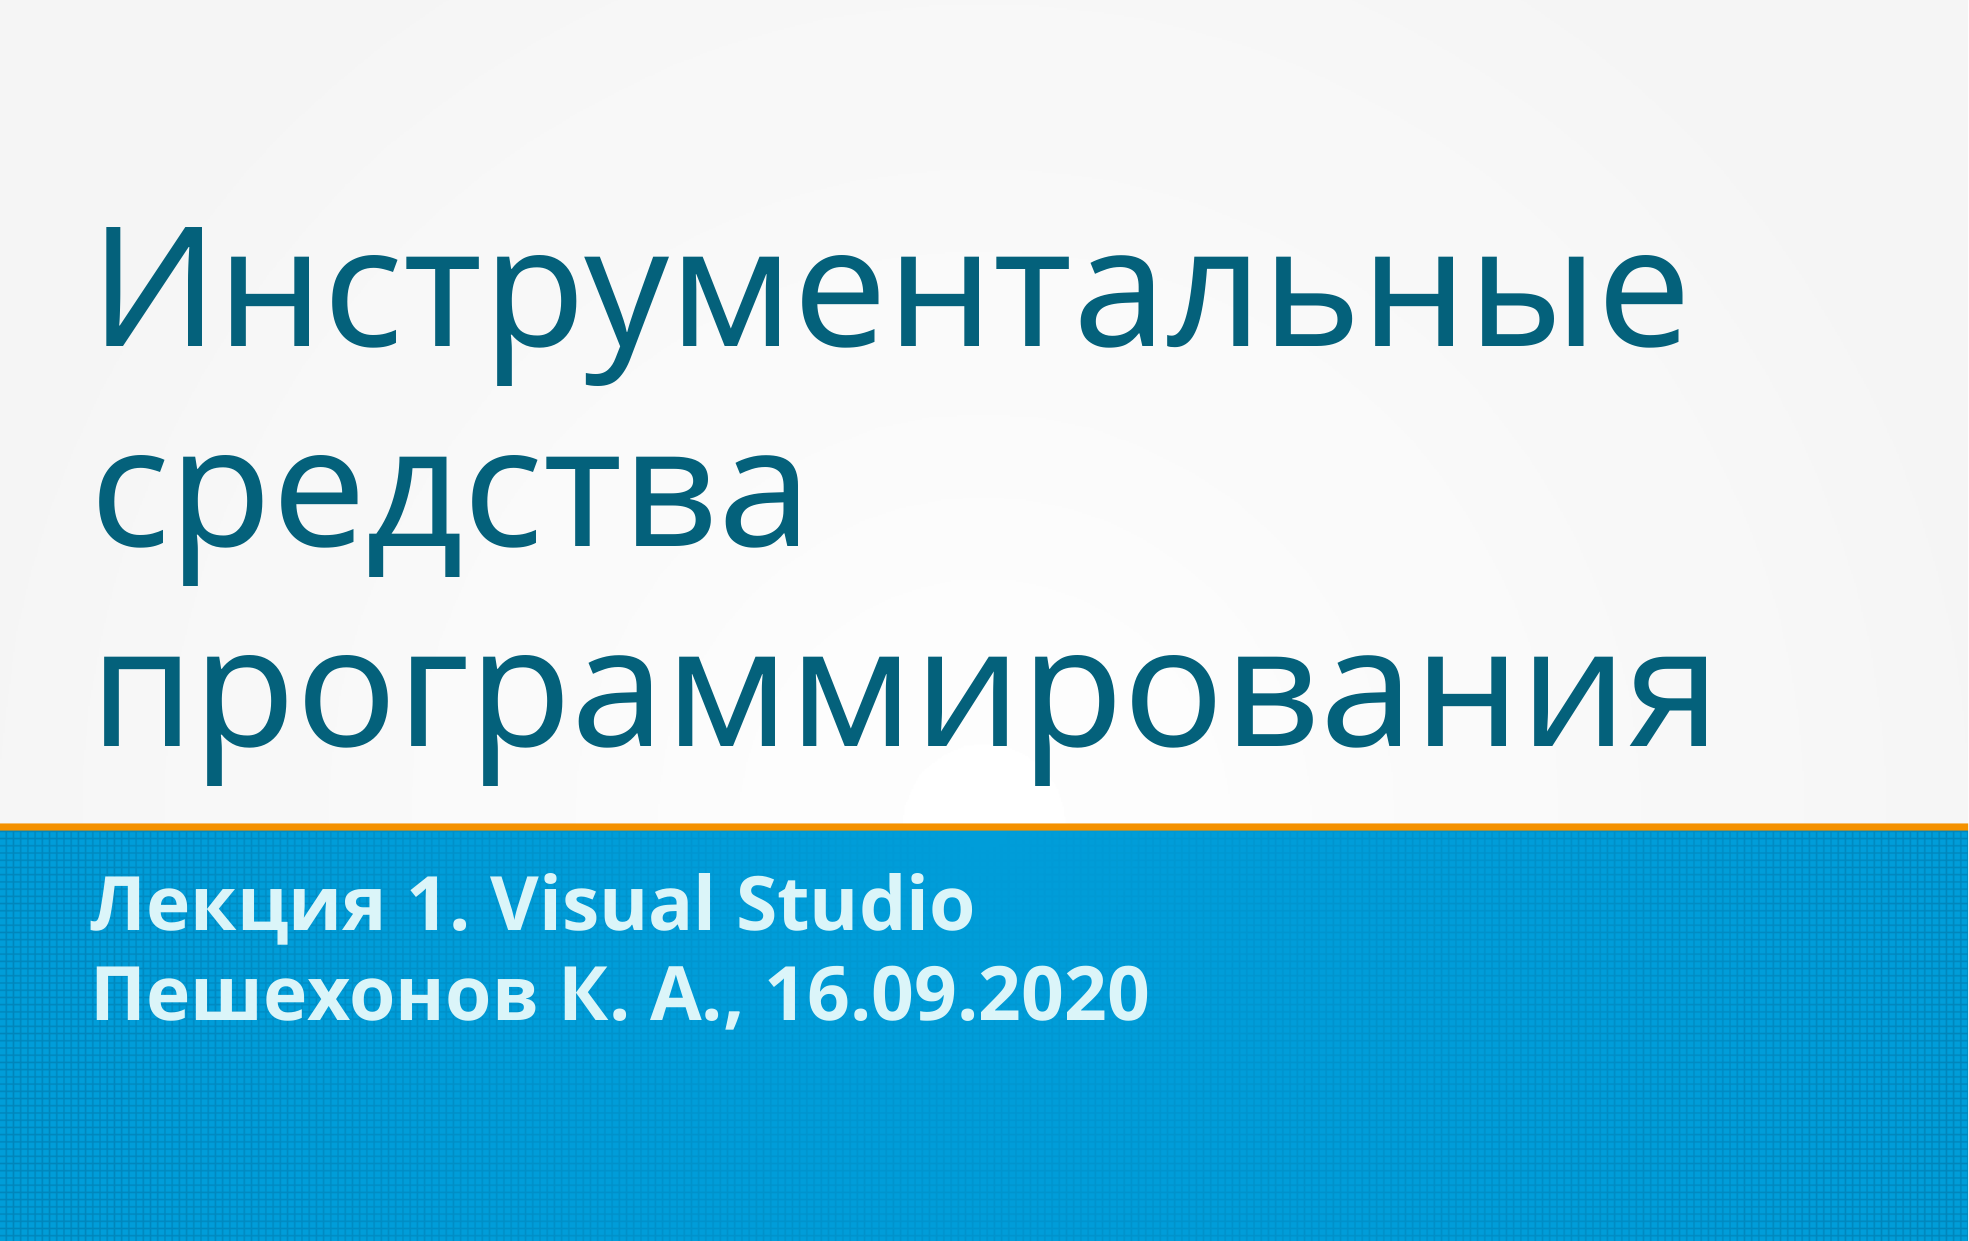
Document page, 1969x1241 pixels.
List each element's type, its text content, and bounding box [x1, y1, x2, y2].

text_box Инструментальные средства программирования [89, 49, 1862, 780]
text_box Лекция 1. Visual Studio Пешехонов К. А., 16.09.2020 [90, 855, 1861, 1110]
picture [0, 0, 1969, 830]
